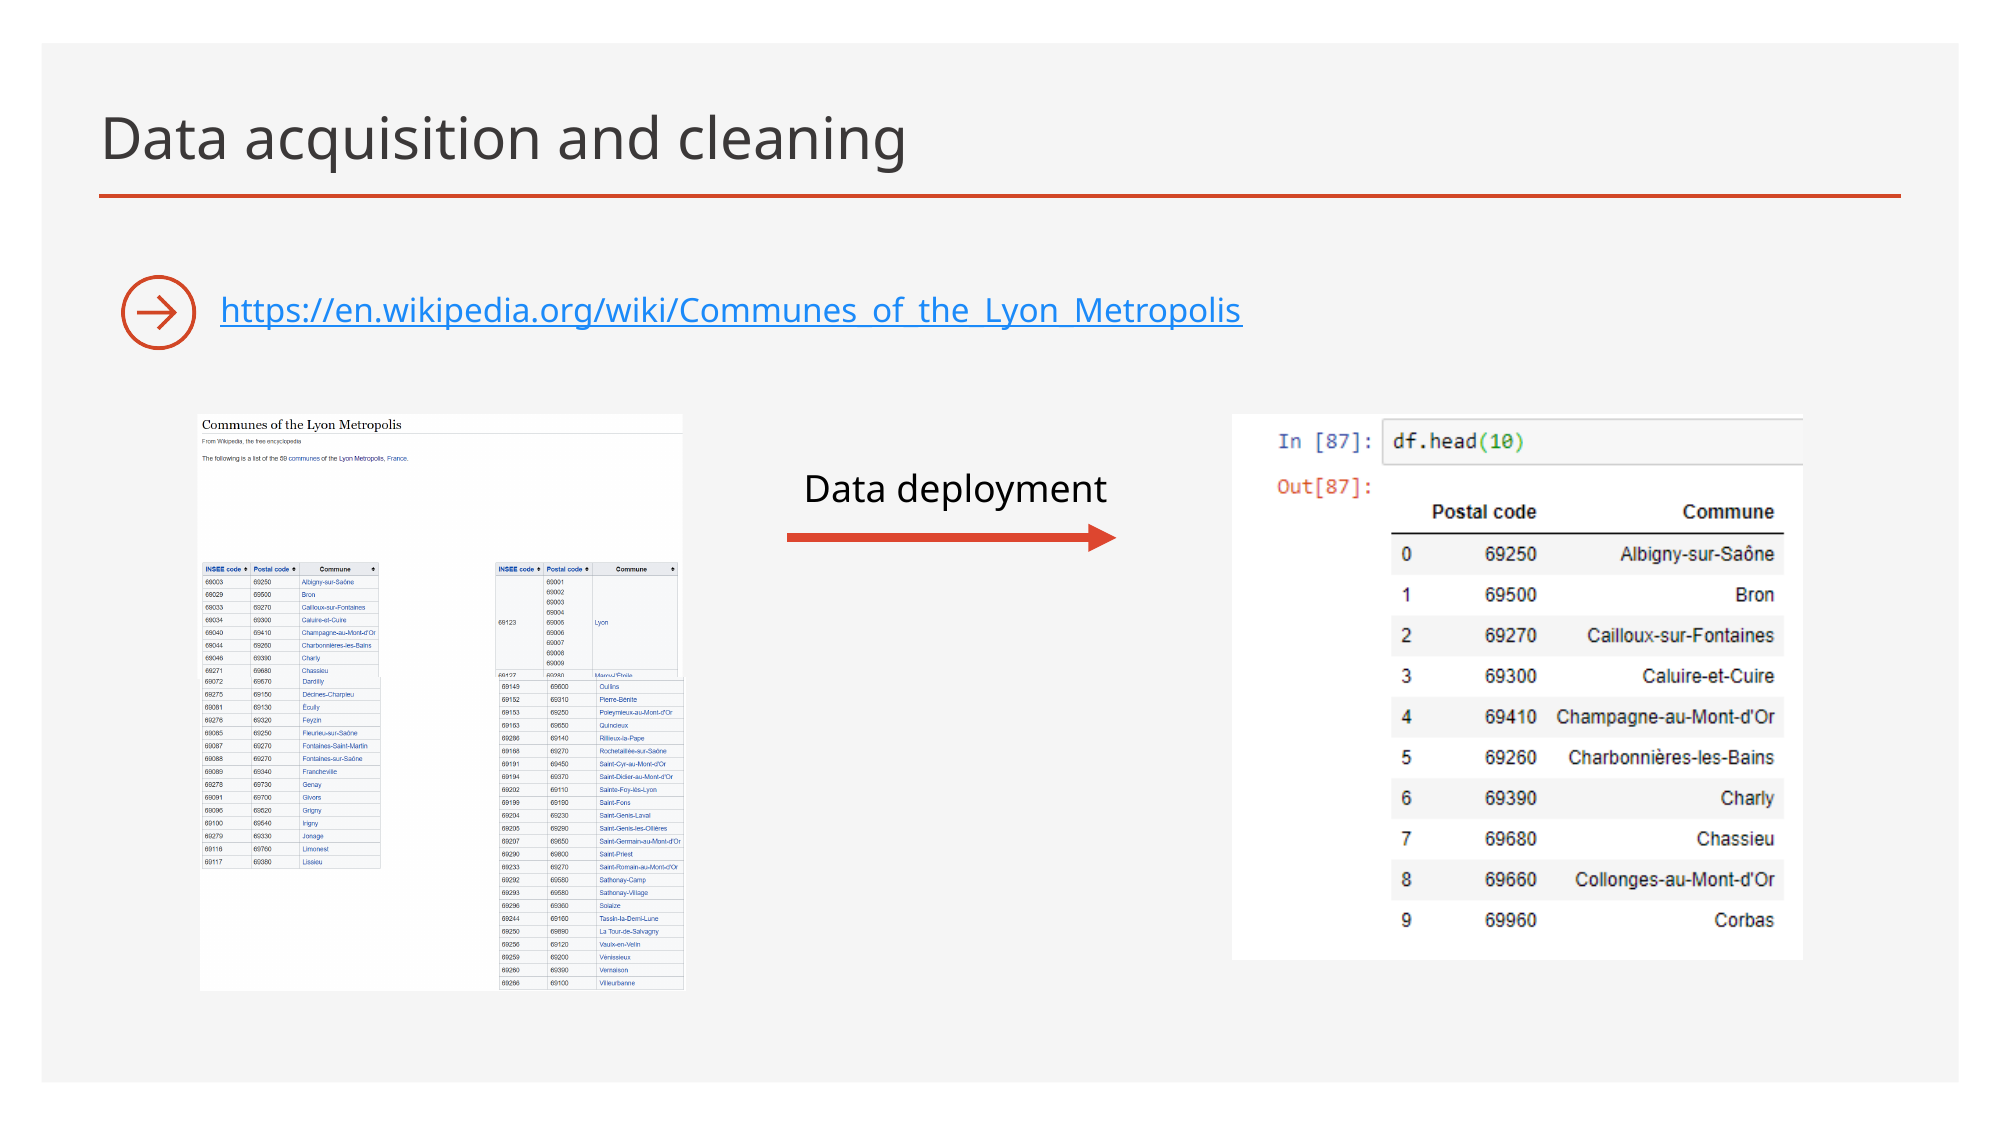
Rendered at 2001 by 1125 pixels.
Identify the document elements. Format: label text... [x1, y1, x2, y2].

text_box https://en.wikipedia.org/wiki/Communes_of_the_Lyon_Metropolis [205, 281, 1289, 360]
title Data acquisition and cleaning [85, 73, 1214, 179]
picture [119, 273, 198, 352]
picture [1232, 414, 1803, 960]
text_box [197, 414, 686, 991]
text_box Data deployment [788, 457, 1214, 518]
